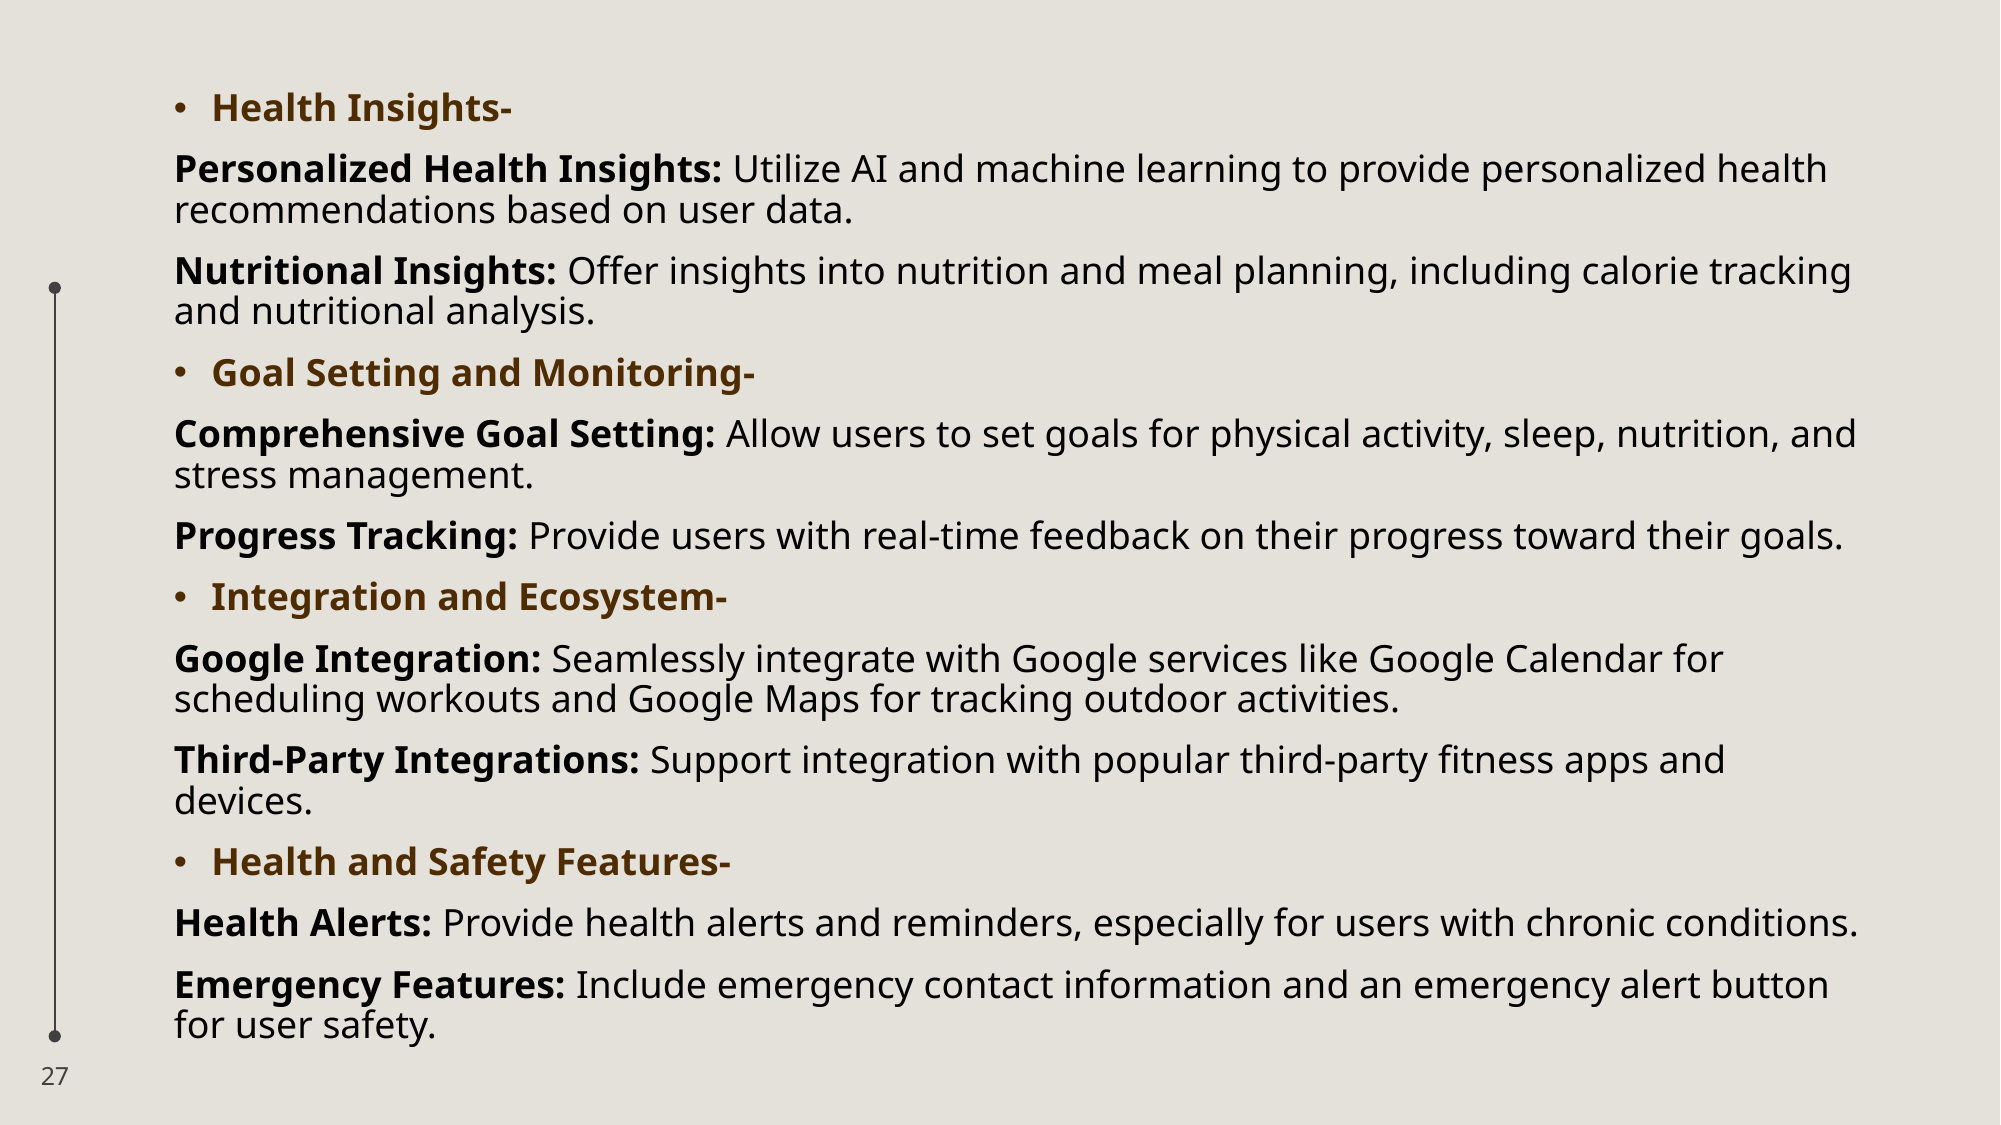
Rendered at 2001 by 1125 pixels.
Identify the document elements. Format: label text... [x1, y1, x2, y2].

list Health Insights- Personalized Health Insights: Utilize AI and machine learning to provide personalized health recommendations based on user data. Nutritional Insights: Offer insights into nutrition and meal planning, including calorie tracking and nutritional analysis. Goal Setting and Monitoring- Comprehensive Goal Setting: Allow users to set goals for physical activity, sleep, nutrition, and stress management. Progress Tracking: Provide users with real-time feedback on their progress toward their goals. Integration and Ecosystem- Google Integration: Seamlessly integrate with Google services like Google Calendar for scheduling workouts and Google Maps for tracking outdoor activities. Third-Party Integrations: Support integration with popular third-party fitness apps and devices. Health and Safety Features- Health Alerts: Provide health alerts and reminders, especially for users with chronic conditions. Emergency Features: Include emergency contact information and an emergency alert button for user safety. [158, 81, 1878, 1033]
slide_number 27 [22, 1054, 89, 1101]
